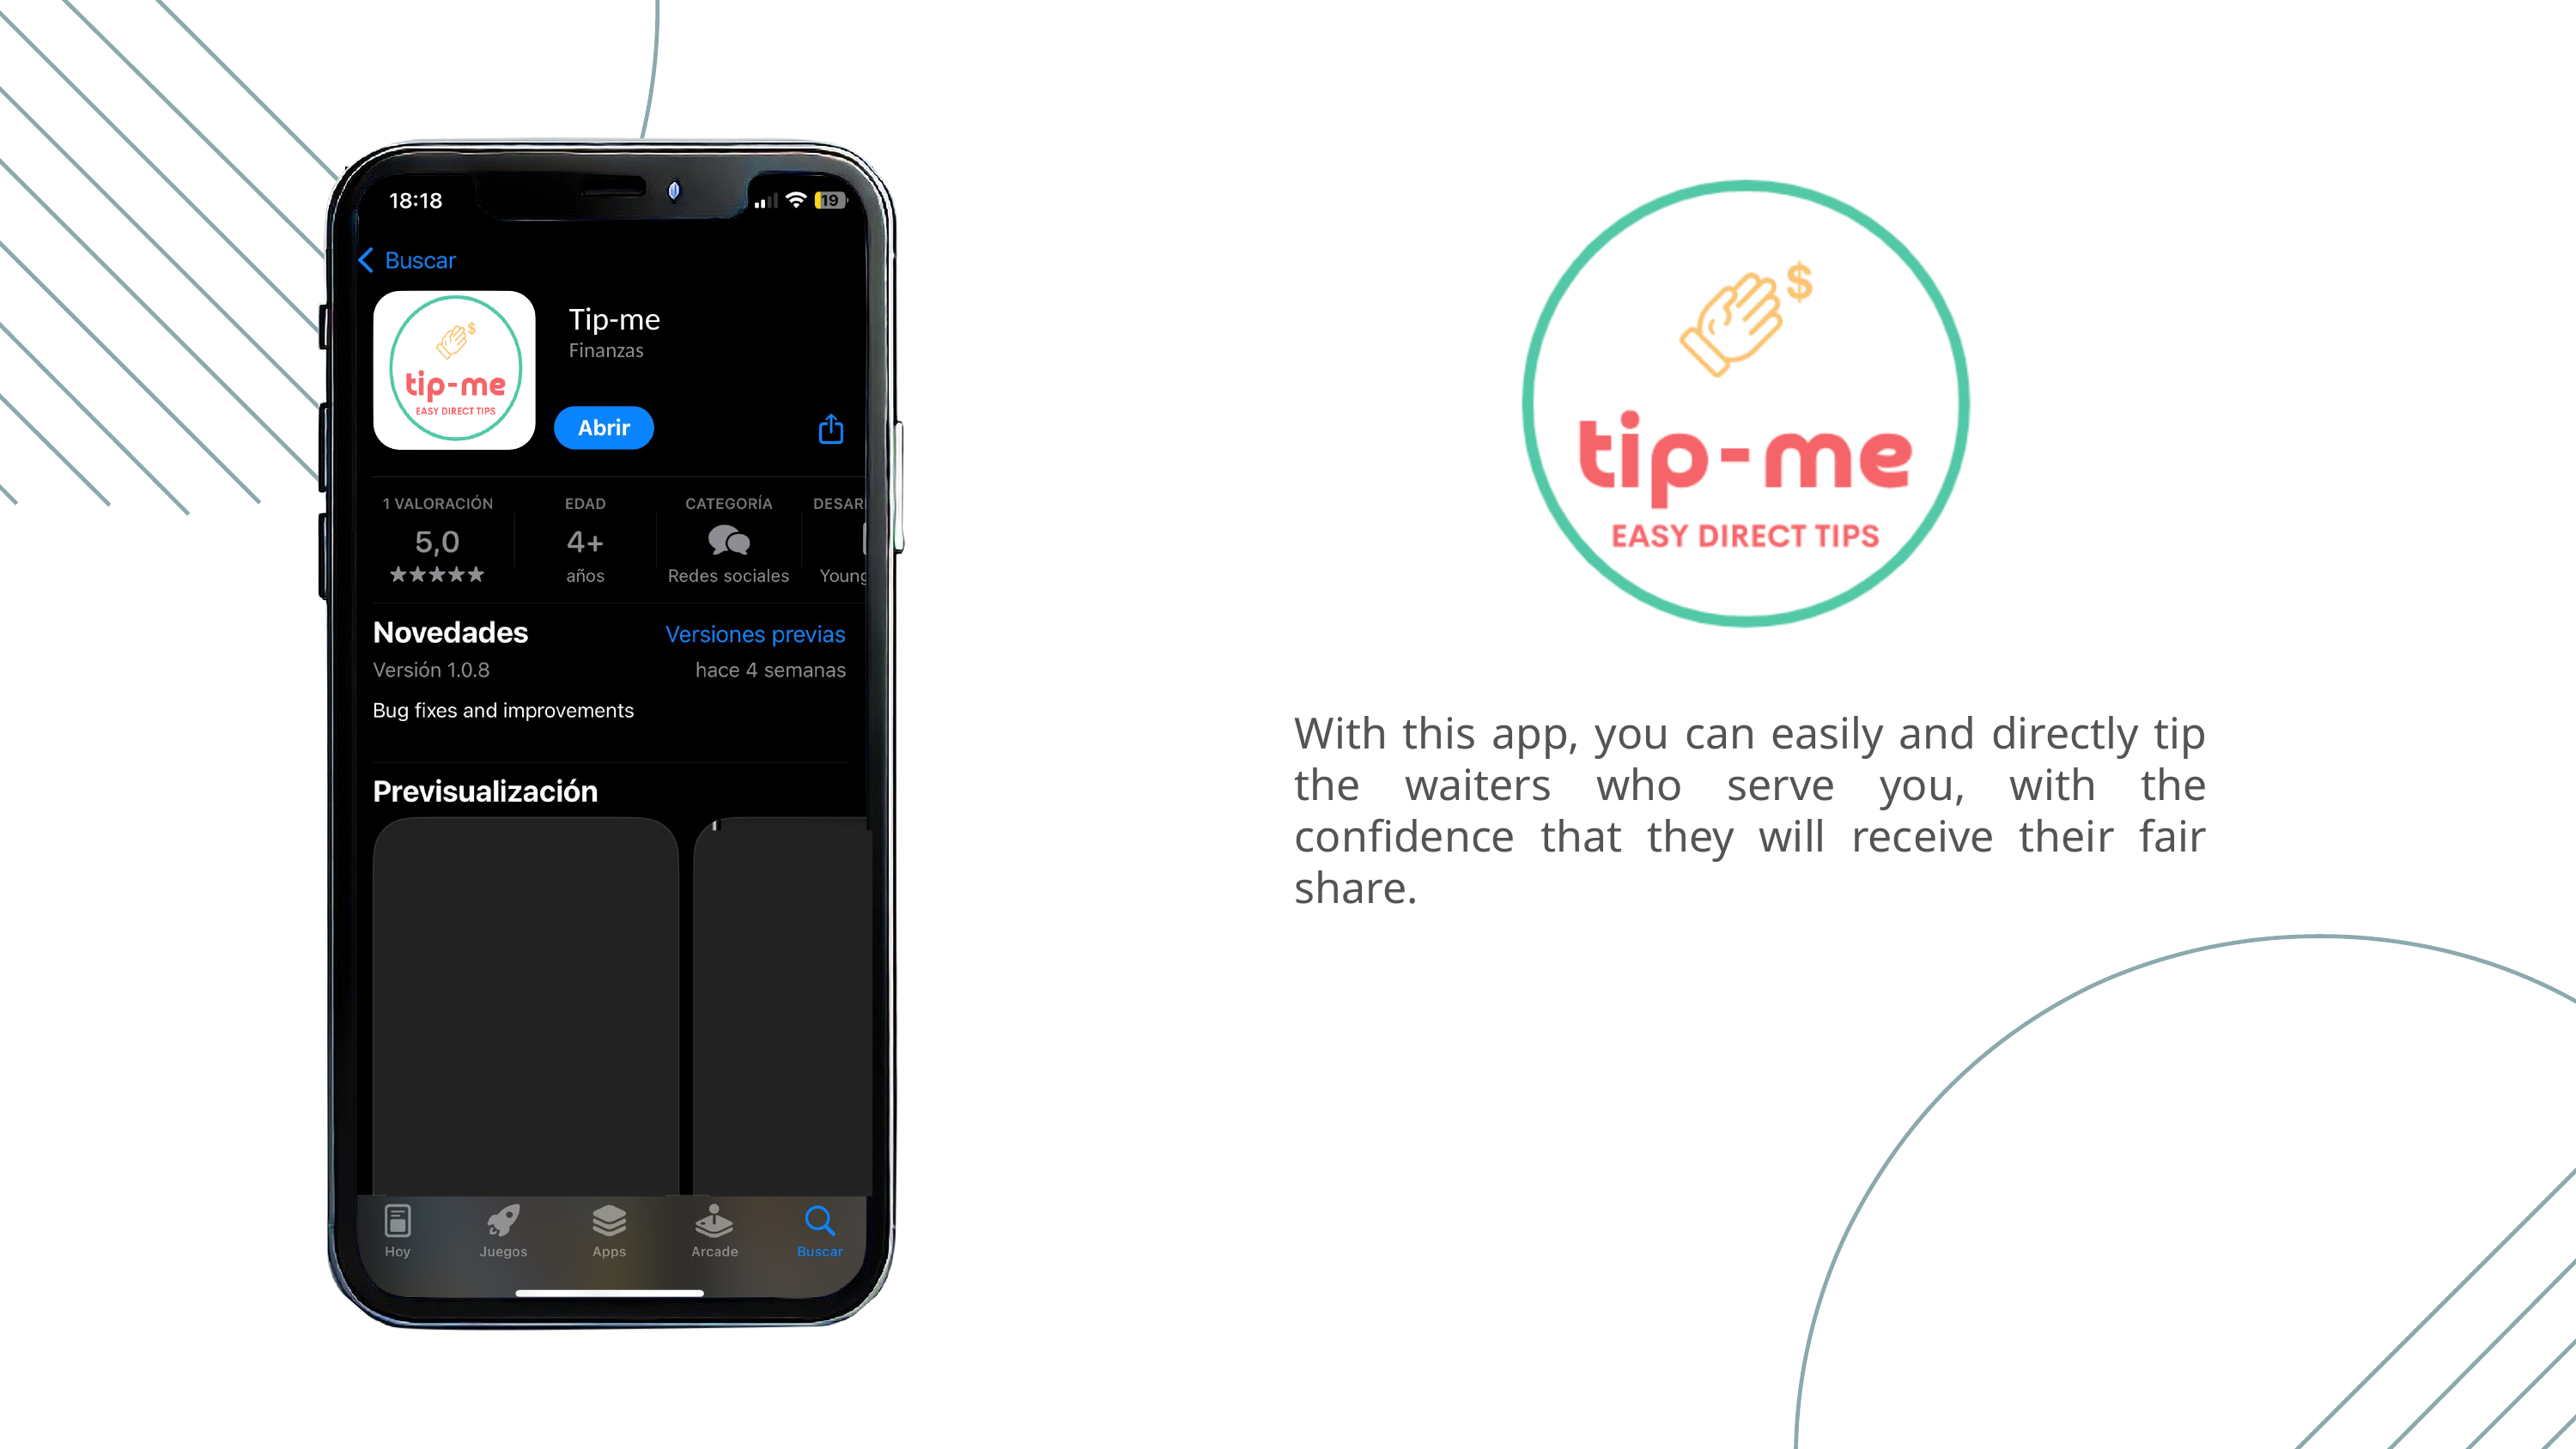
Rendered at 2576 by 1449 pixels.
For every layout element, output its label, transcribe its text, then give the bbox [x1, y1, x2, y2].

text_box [0, 0, 851, 67]
picture [1467, 166, 2016, 656]
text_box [1603, 1014, 2576, 1449]
picture [245, 101, 956, 1388]
text_box With this app, you can easily and directly tip the waiters who serve you, with the confidence that they will receive their fair share. [1294, 706, 2208, 912]
